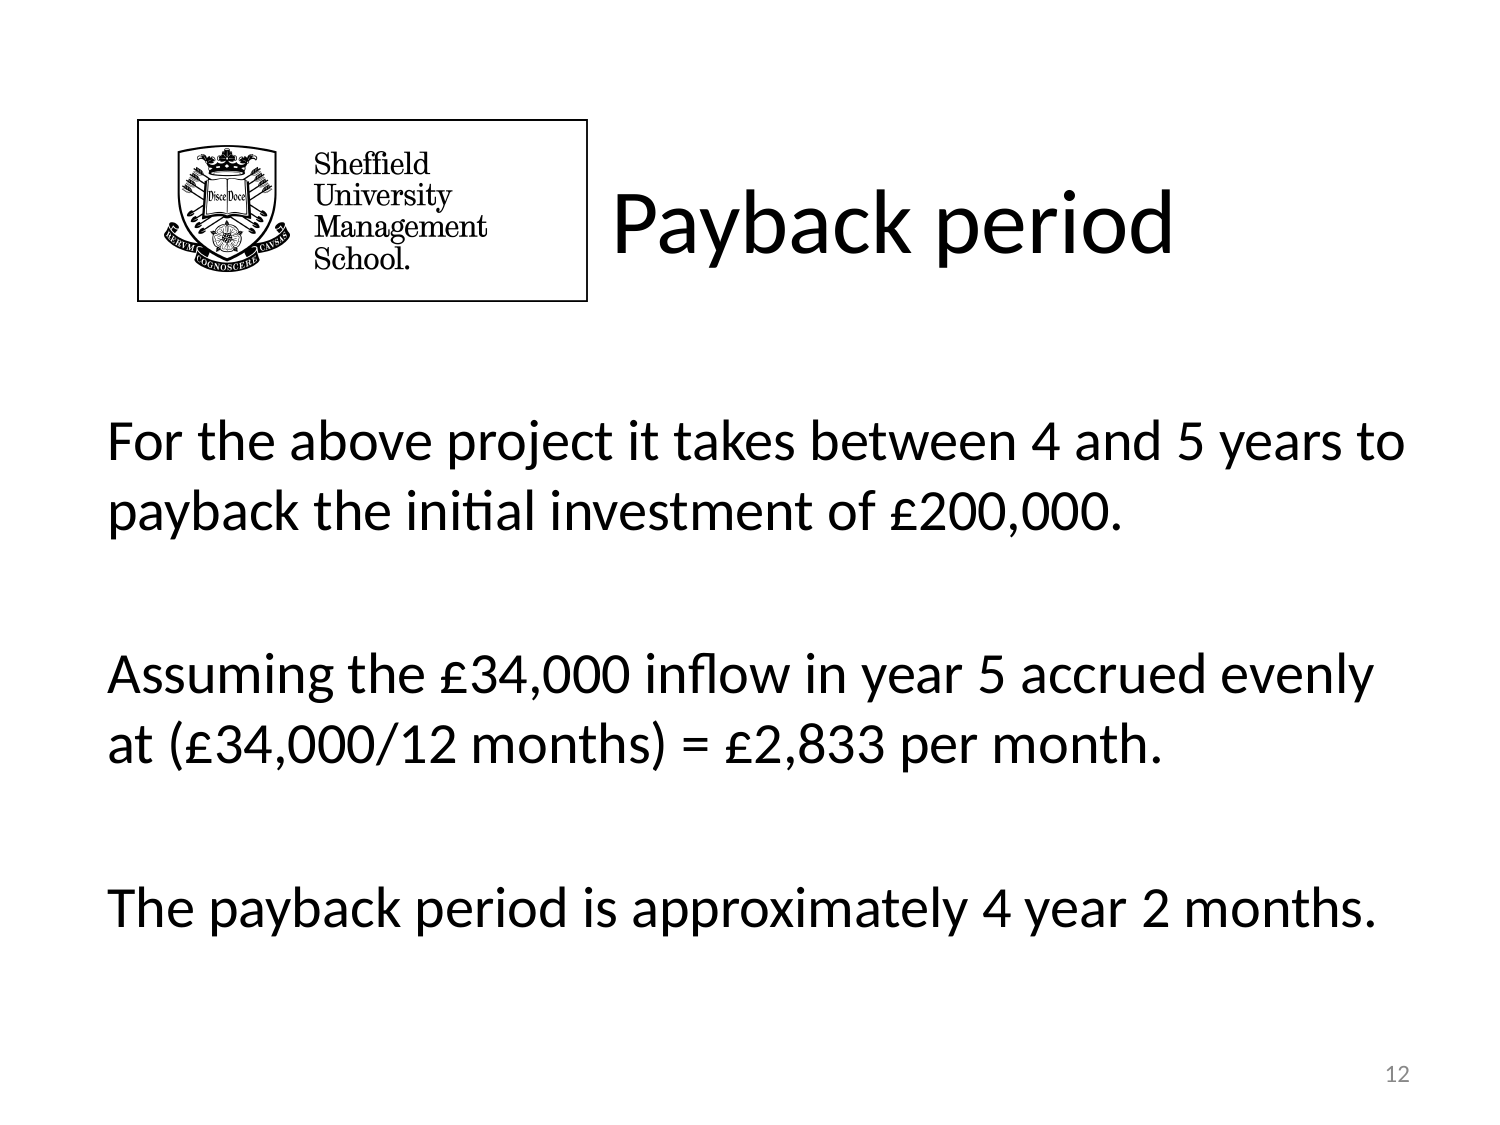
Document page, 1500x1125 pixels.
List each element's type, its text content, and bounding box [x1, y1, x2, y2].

slide_number 12 [1074, 1042, 1425, 1103]
title Payback period [596, 123, 1319, 311]
list For the above project it takes between 4 and 5 years to payback the initial investment of £200,000. Assuming the £34,000 inflow in year 5 accrued evenly at (£34,000/12 months) = £2,833 per month. The payback period is approximately 4 year 2 months. [74, 394, 1425, 1038]
picture [137, 119, 588, 302]
